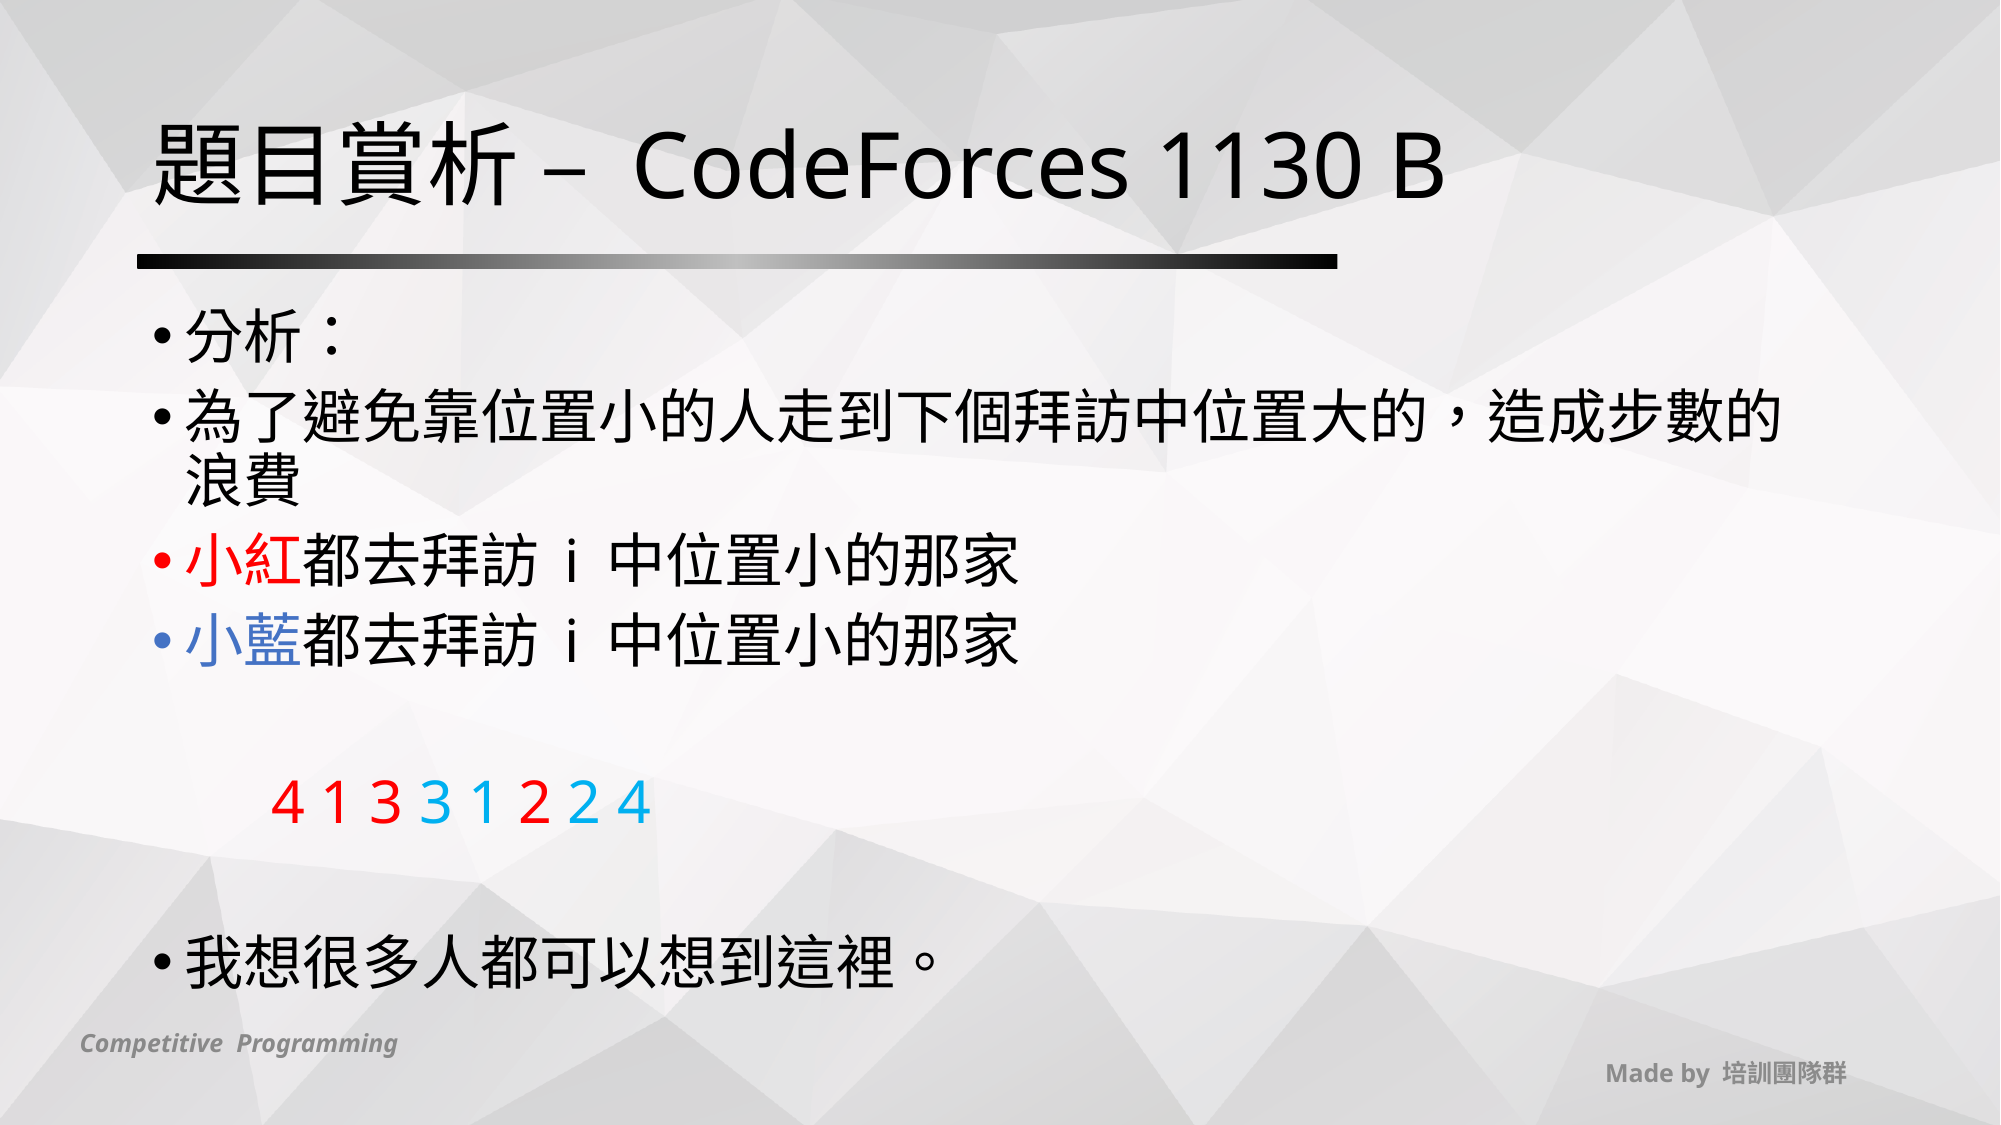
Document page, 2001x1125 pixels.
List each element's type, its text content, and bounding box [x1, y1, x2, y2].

title 題目賞析 – CodeForces 1130 B [137, 59, 1863, 278]
picture [0, 0, 2000, 1125]
list 分析： 為了避免靠位置小的人走到下個拜訪中位置大的，造成步數的浪費 小紅都去拜訪 i 中位置小的那家 小藍都去拜訪 i 中位置小的那家 4 1 3 3 1 2 2 4 我想很多人都可以想到這裡。 [137, 299, 1819, 1014]
